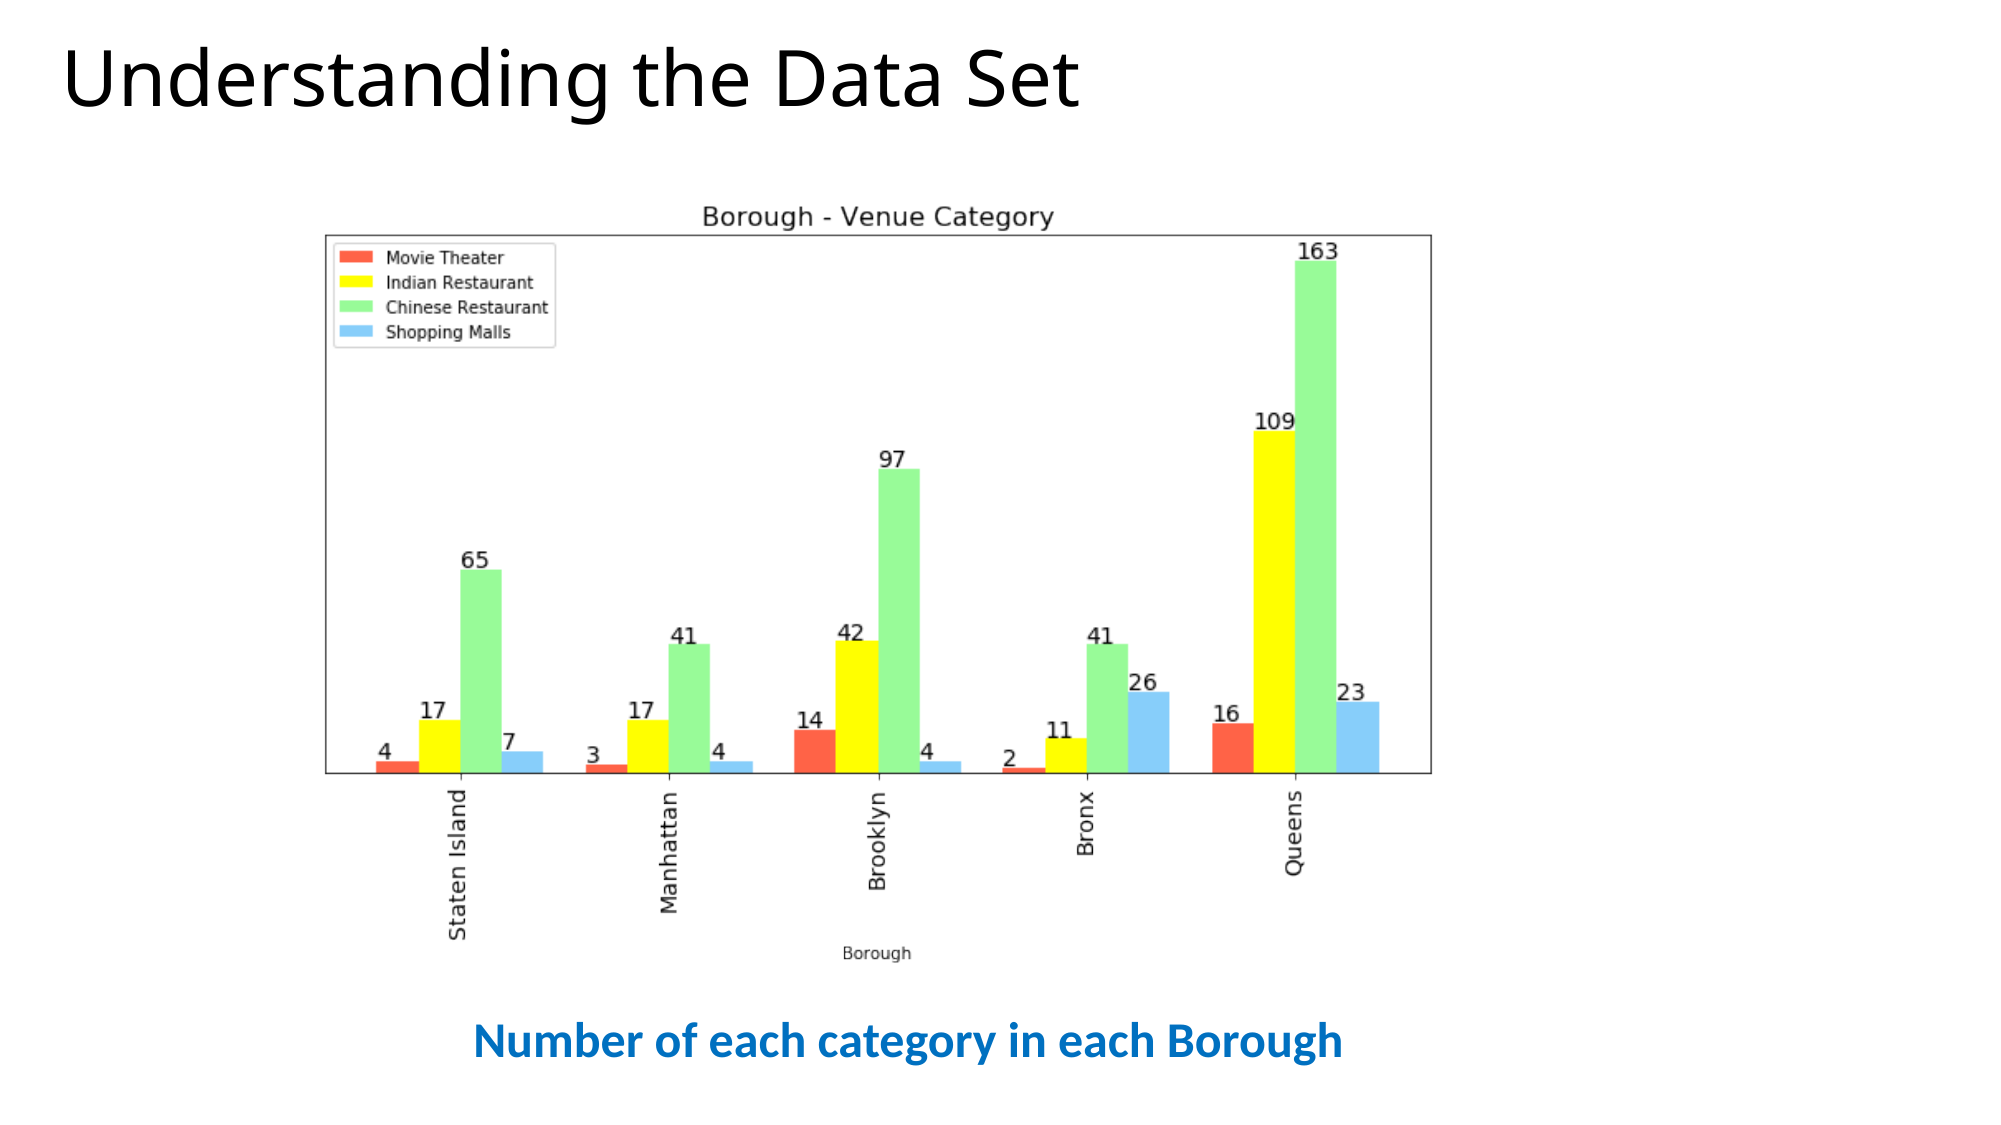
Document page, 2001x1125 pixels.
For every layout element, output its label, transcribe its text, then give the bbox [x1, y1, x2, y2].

title Understanding the Data Set [46, 31, 1772, 131]
text_box Number of each category in each Borough [458, 999, 1359, 1075]
picture [307, 195, 1449, 974]
